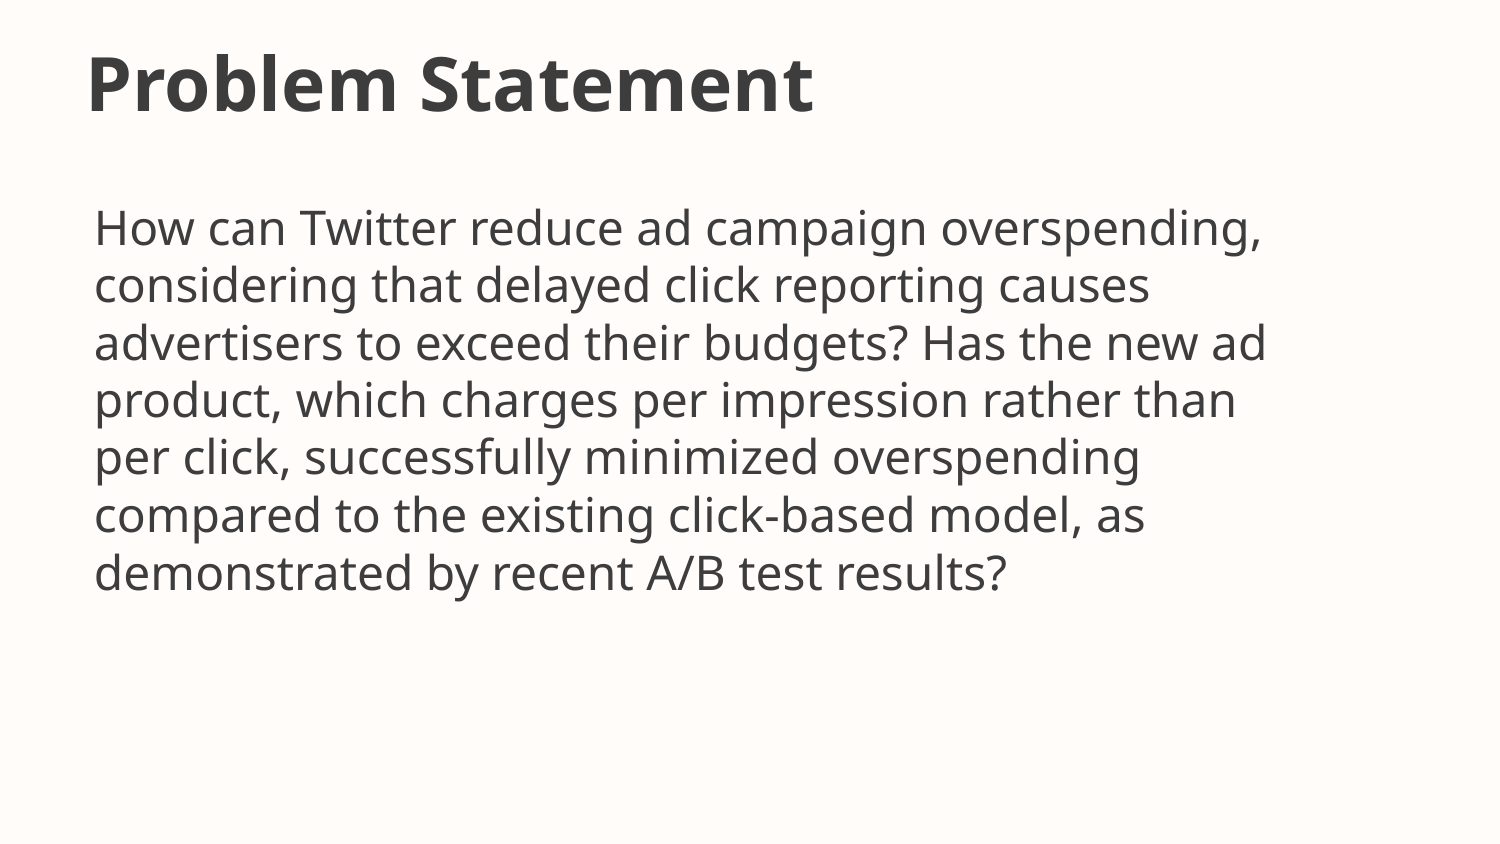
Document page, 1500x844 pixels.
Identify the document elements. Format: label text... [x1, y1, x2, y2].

text_box How can Twitter reduce ad campaign overspending, considering that delayed click reporting causes advertisers to exceed their budgets? Has the new ad product, which charges per impression rather than per click, successfully minimized overspending compared to the existing click-based model, as demonstrated by recent A/B test results? [78, 182, 1309, 615]
title Problem Statement [46, 46, 1335, 188]
